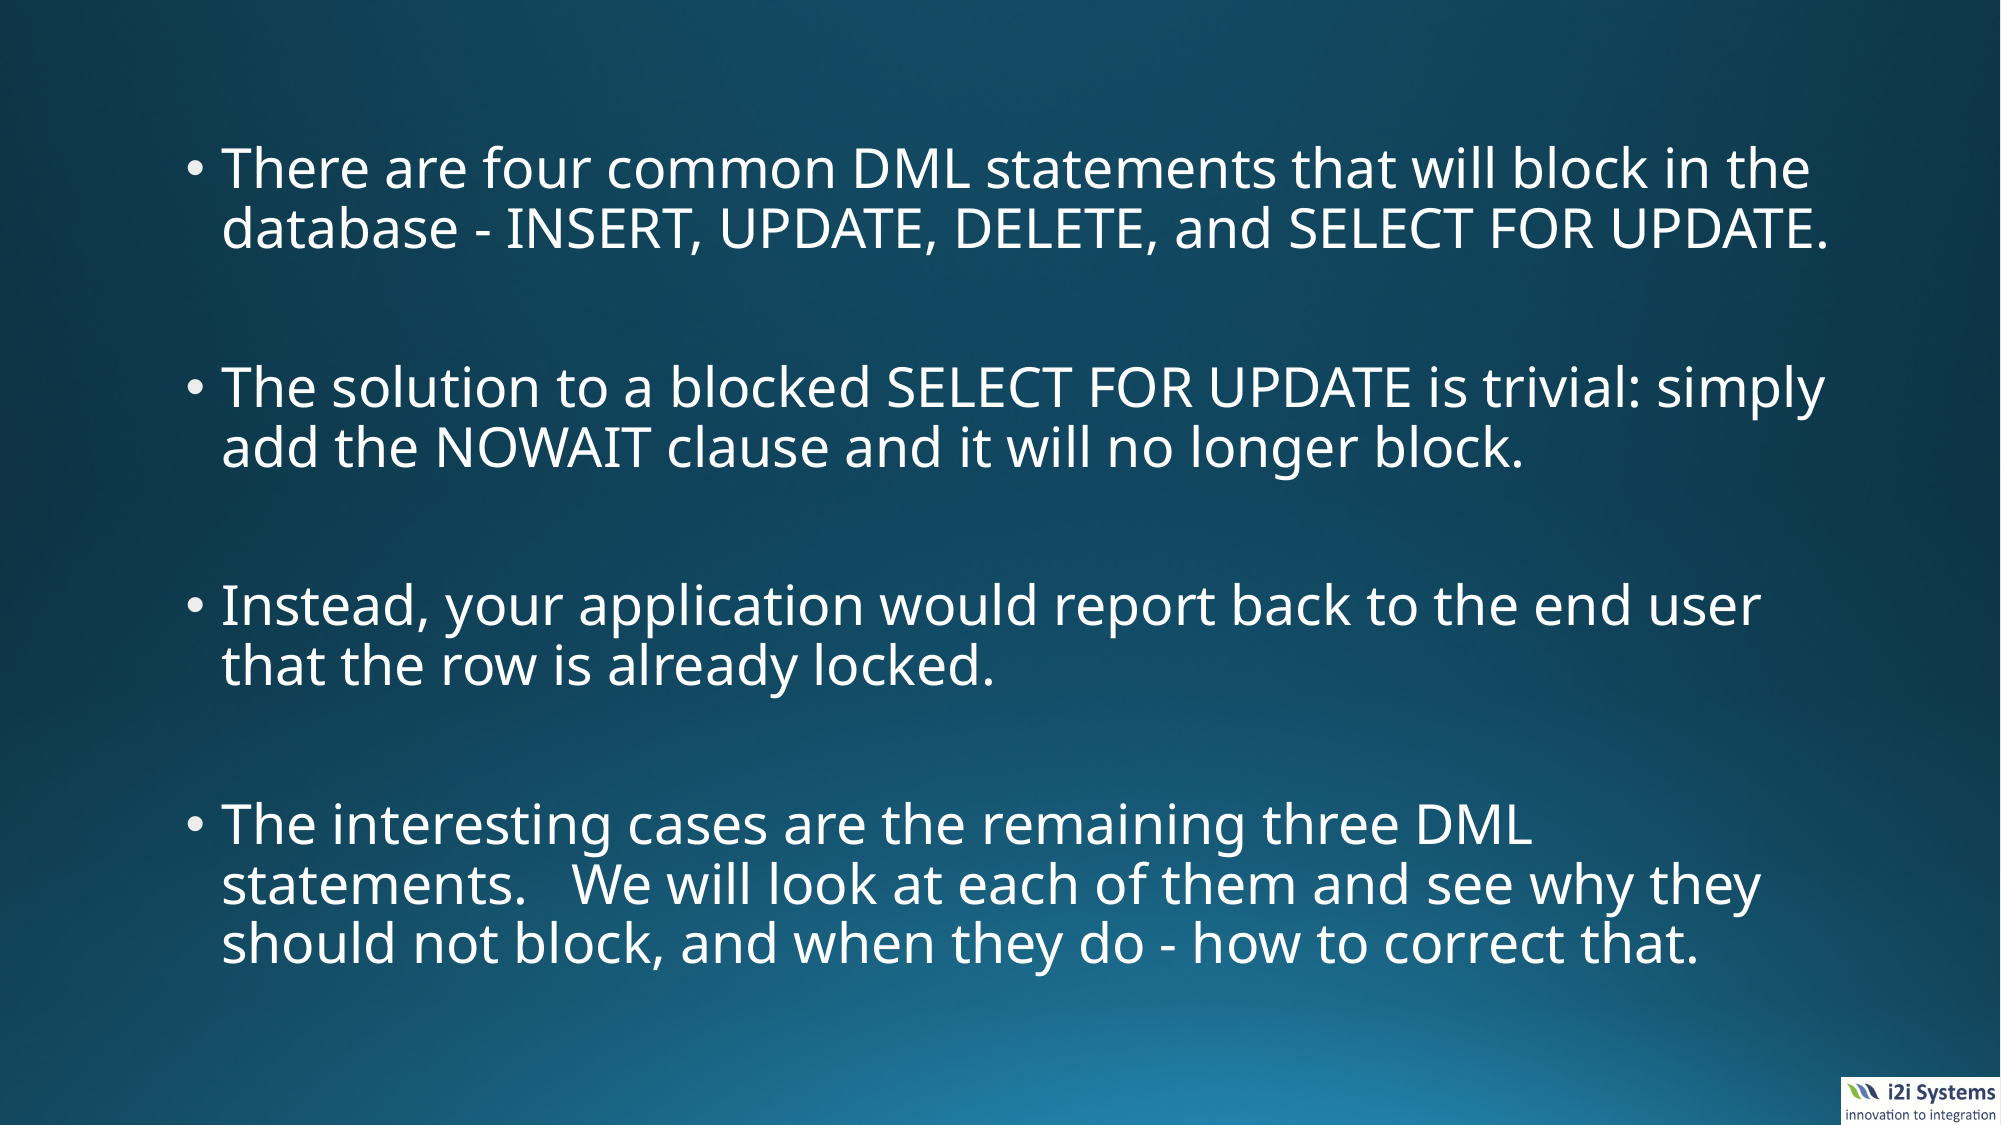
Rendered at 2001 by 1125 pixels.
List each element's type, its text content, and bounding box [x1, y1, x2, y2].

list There are four common DML statements that will block in the database ‐ INSERT, UPDATE, DELETE, and SELECT FOR UPDATE. The solution to a blocked SELECT FOR UPDATE is trivial: simply add the NOWAIT clause and it will no longer block. Instead, your application would report back to the end user that the row is already locked. The interesting cases are the remaining three DML statements. We will look at each of them and see why they should not block, and when they do ‐ how to correct that. [170, 133, 1850, 1016]
picture [0, 0, 2001, 1125]
